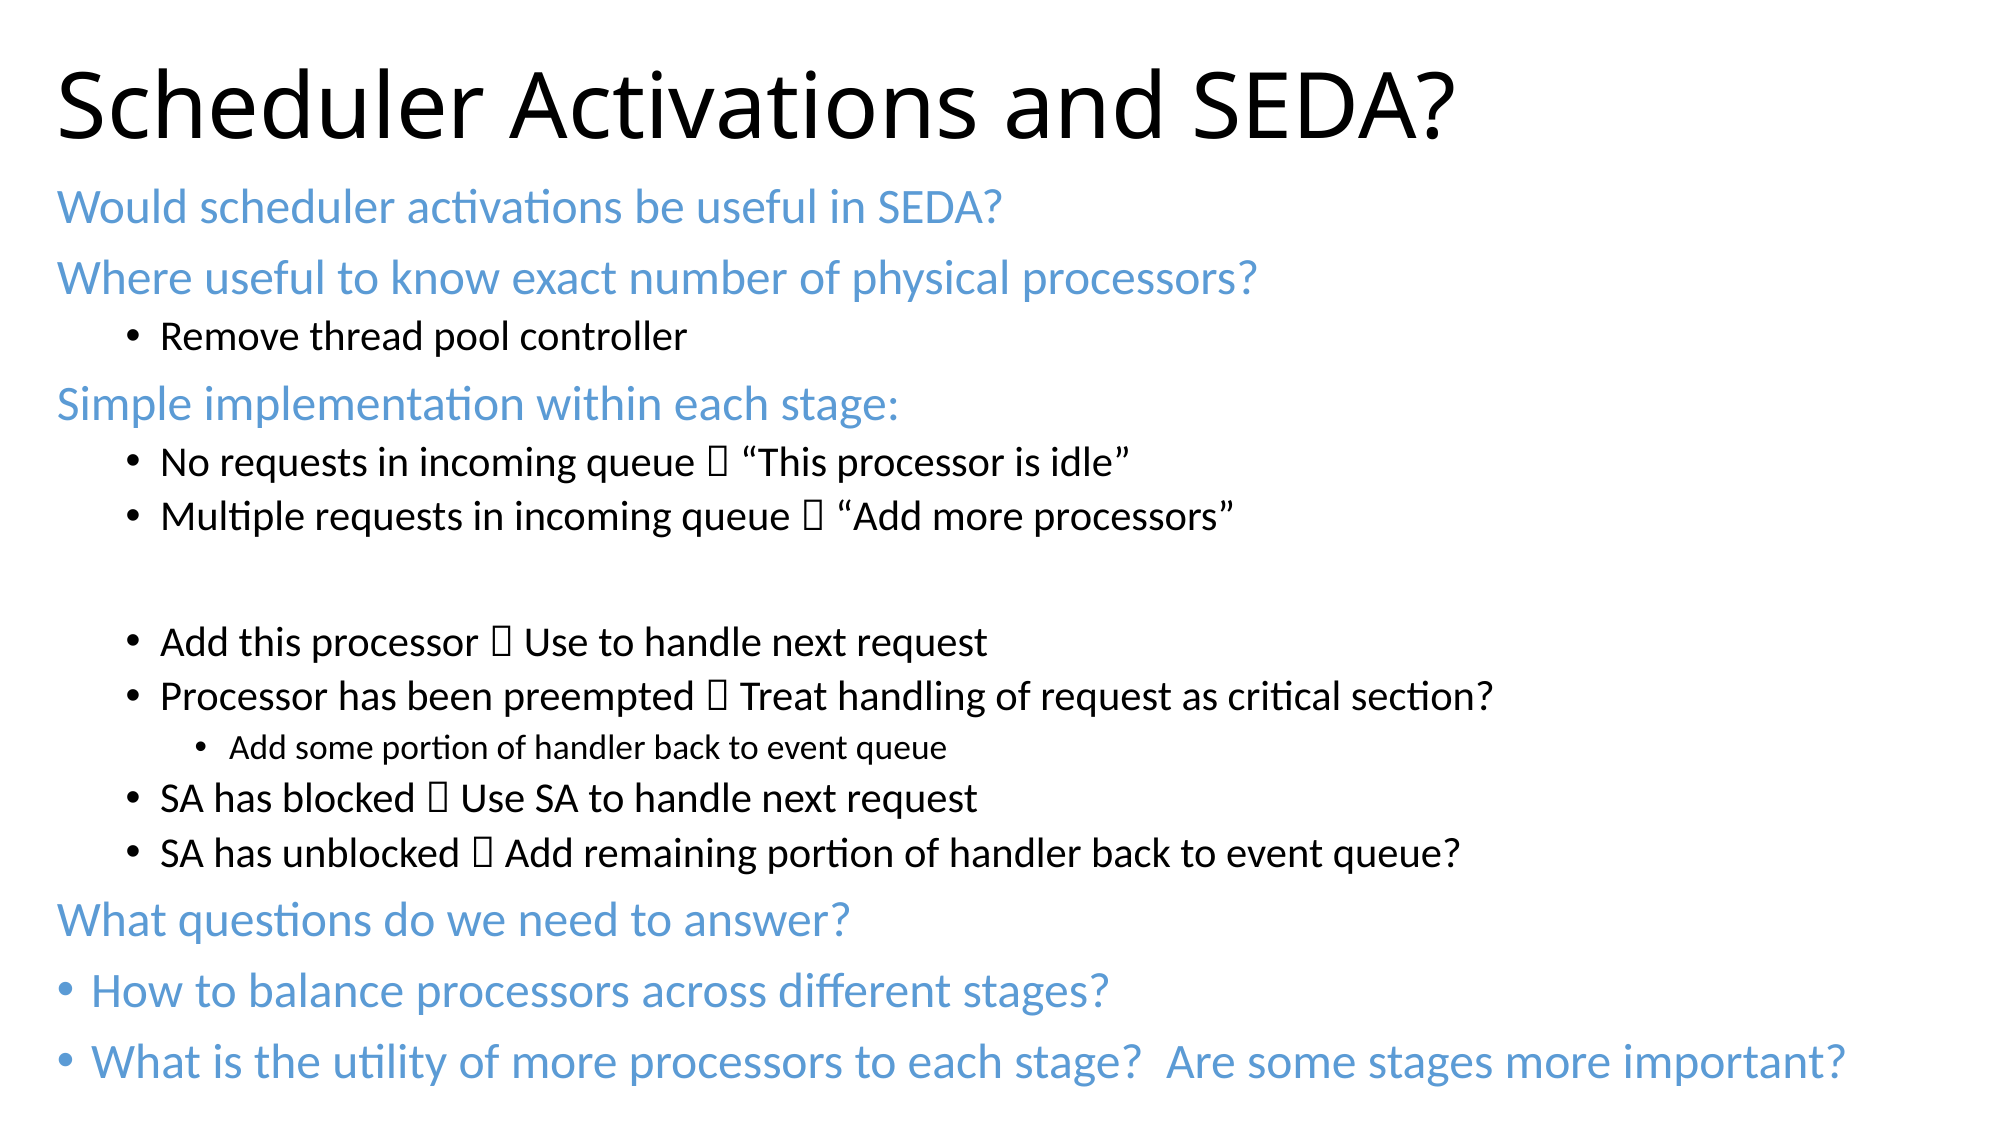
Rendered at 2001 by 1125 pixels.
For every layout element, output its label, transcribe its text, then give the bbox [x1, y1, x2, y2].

list Would scheduler activations be useful in SEDA? Where useful to know exact number of physical processors? Remove thread pool controller Simple implementation within each stage: No requests in incoming queue  “This processor is idle” Multiple requests in incoming queue  “Add more processors” Add this processor  Use to handle next request Processor has been preempted  Treat handling of request as critical section? Add some portion of handler back to event queue SA has blocked  Use SA to handle next request SA has unblocked  Add remaining portion of handler back to event queue? What questions do we need to answer? How to balance processors across different stages? What is the utility of more processors to each stage? Are some stages more important? [41, 173, 2000, 1105]
title Scheduler Activations and SEDA? [41, 0, 1767, 173]
